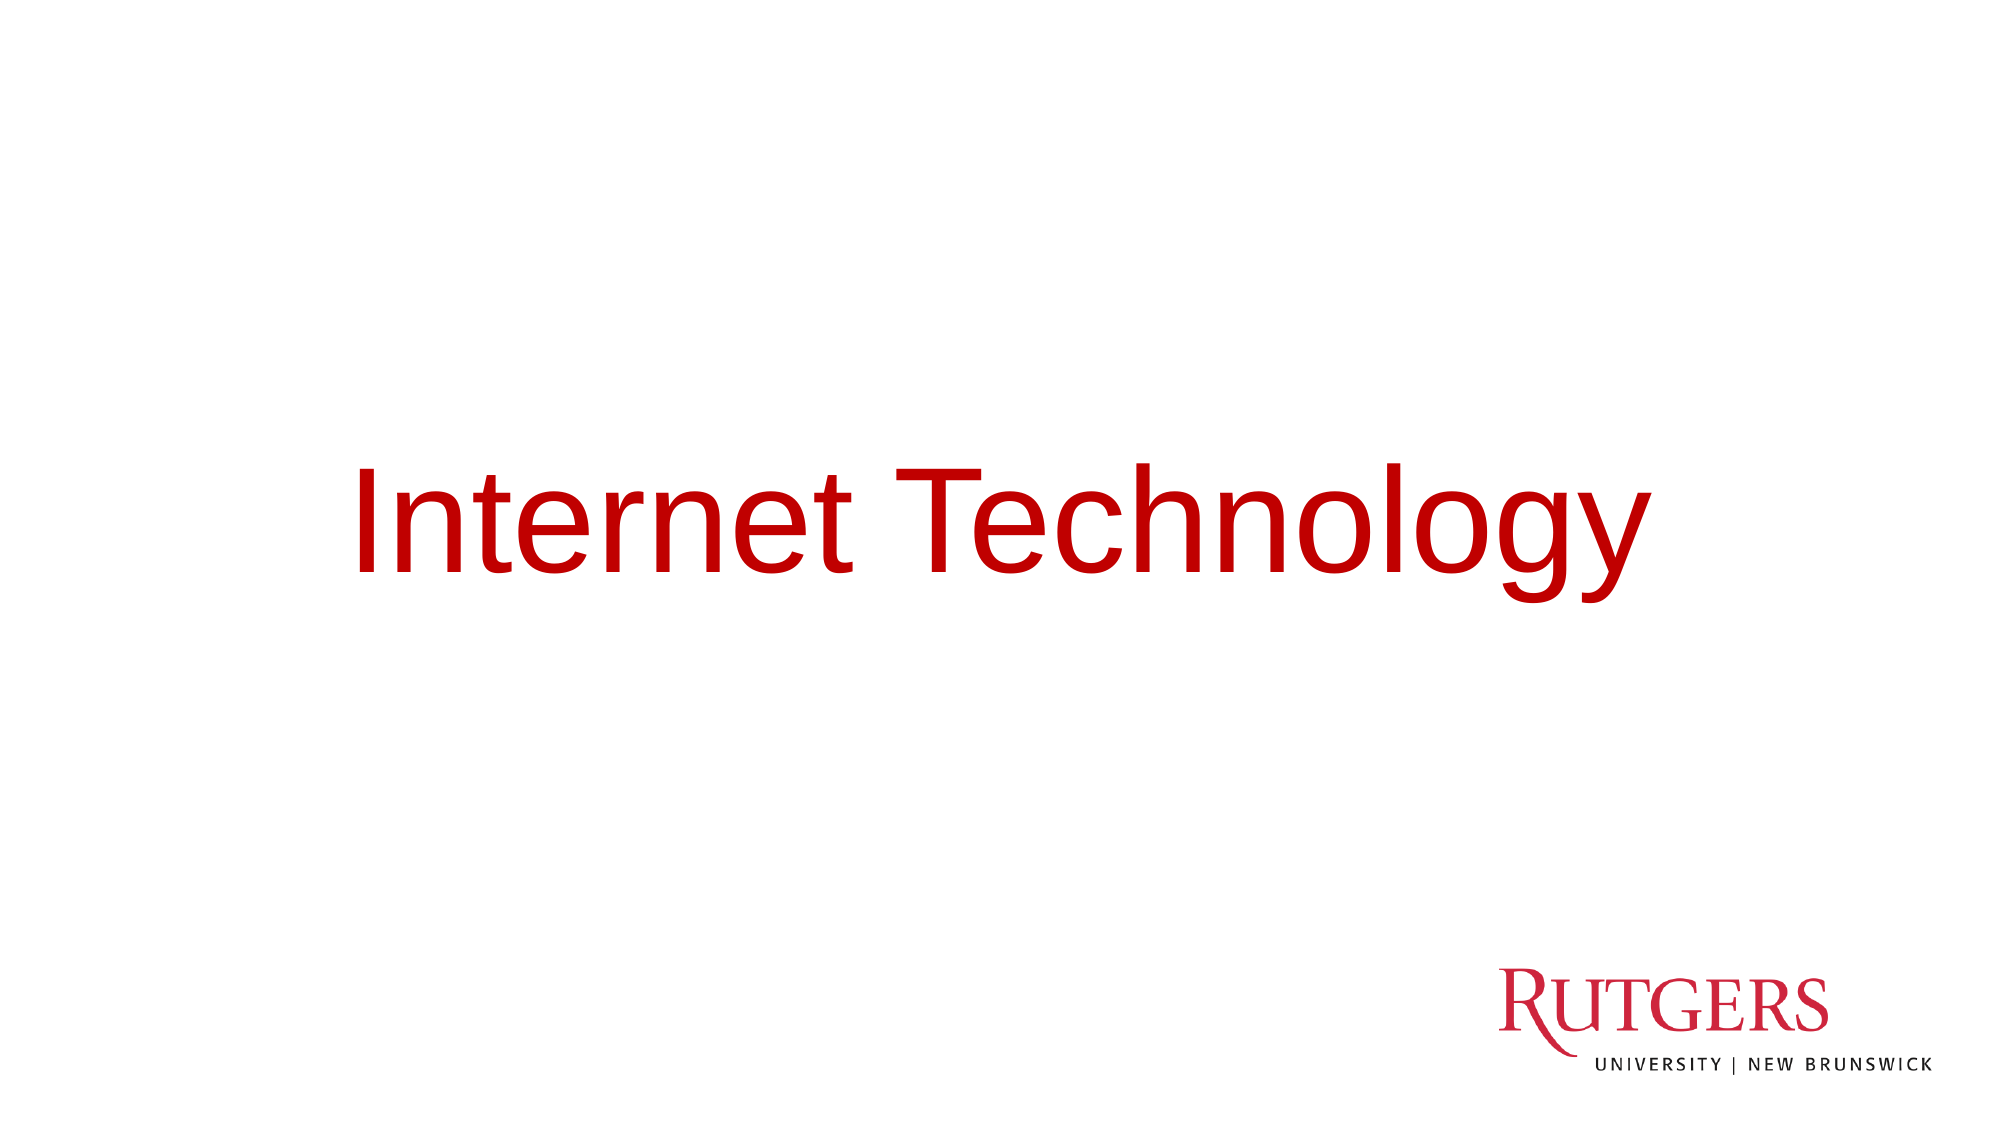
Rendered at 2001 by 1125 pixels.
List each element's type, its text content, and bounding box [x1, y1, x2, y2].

picture [1487, 947, 1956, 1097]
title Internet Technology [152, 317, 1848, 613]
slide_number 31 [1412, 1042, 1863, 1103]
